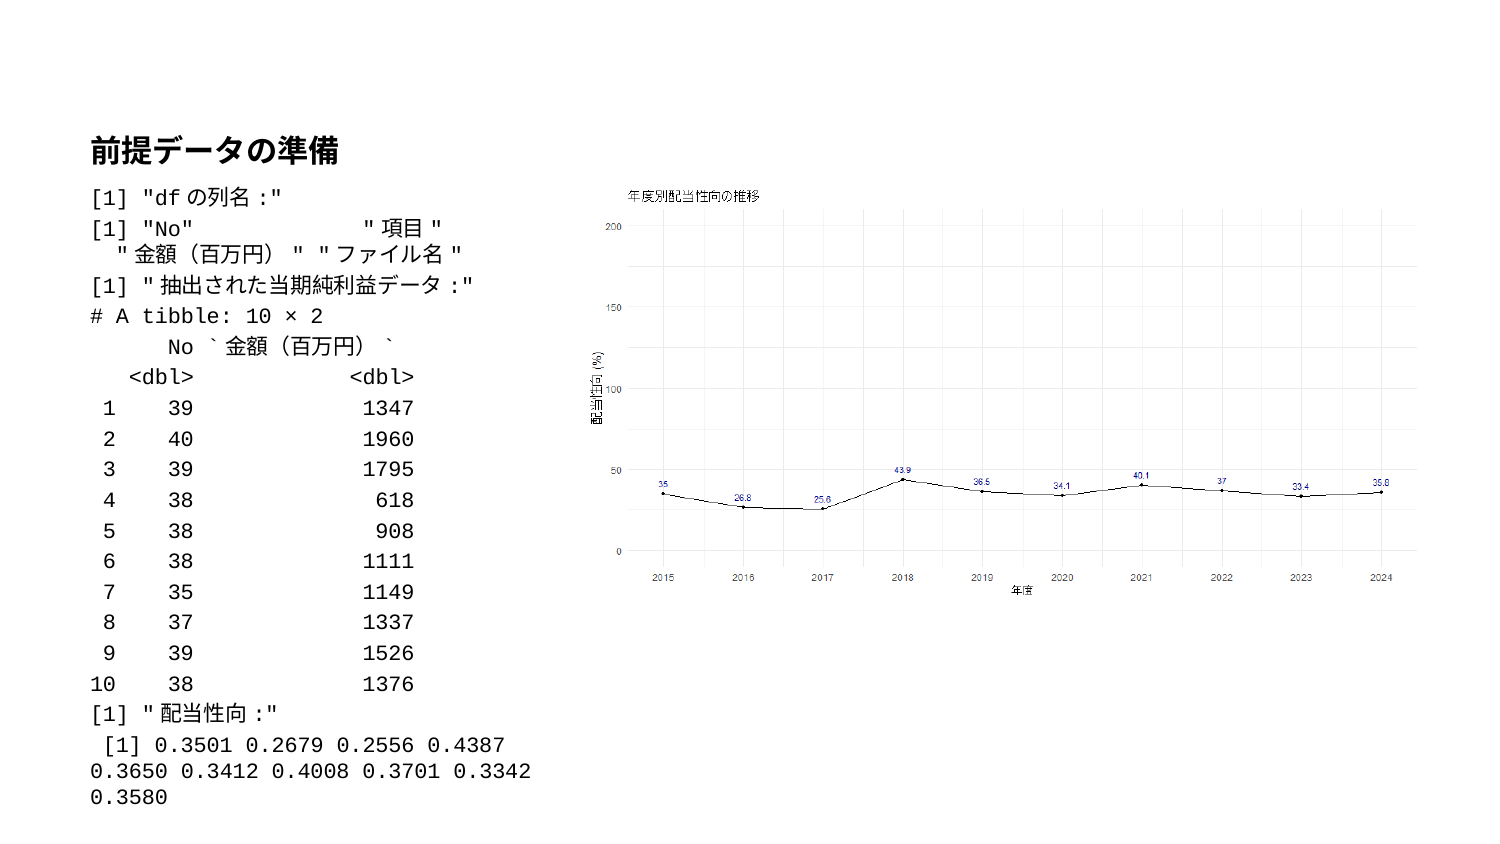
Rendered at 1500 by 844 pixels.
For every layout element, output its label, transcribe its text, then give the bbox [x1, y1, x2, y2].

title 前提データの準備 [75, 33, 569, 176]
picture [585, 183, 1424, 603]
list [1] "dfの列名:" [1] "No" "項目" "金額（百万円）" "ファイル名" [1] "抽出された当期純利益データ:" # A tibble: 10 × 2 No `金額（百万円）` <dbl> <dbl> 1 39 1347 2 40 1960 3 39 1795 4 38 618 5 38 908 6 38 1111 7 35 1149 8 37 1337 9 39 1526 10 38 1376 [1] "配当性向:" [1] 0.3501 0.2679 0.2556 0.4387 0.3650 0.3412 0.4008 0.3701 0.3342 0.3580 [75, 176, 569, 754]
